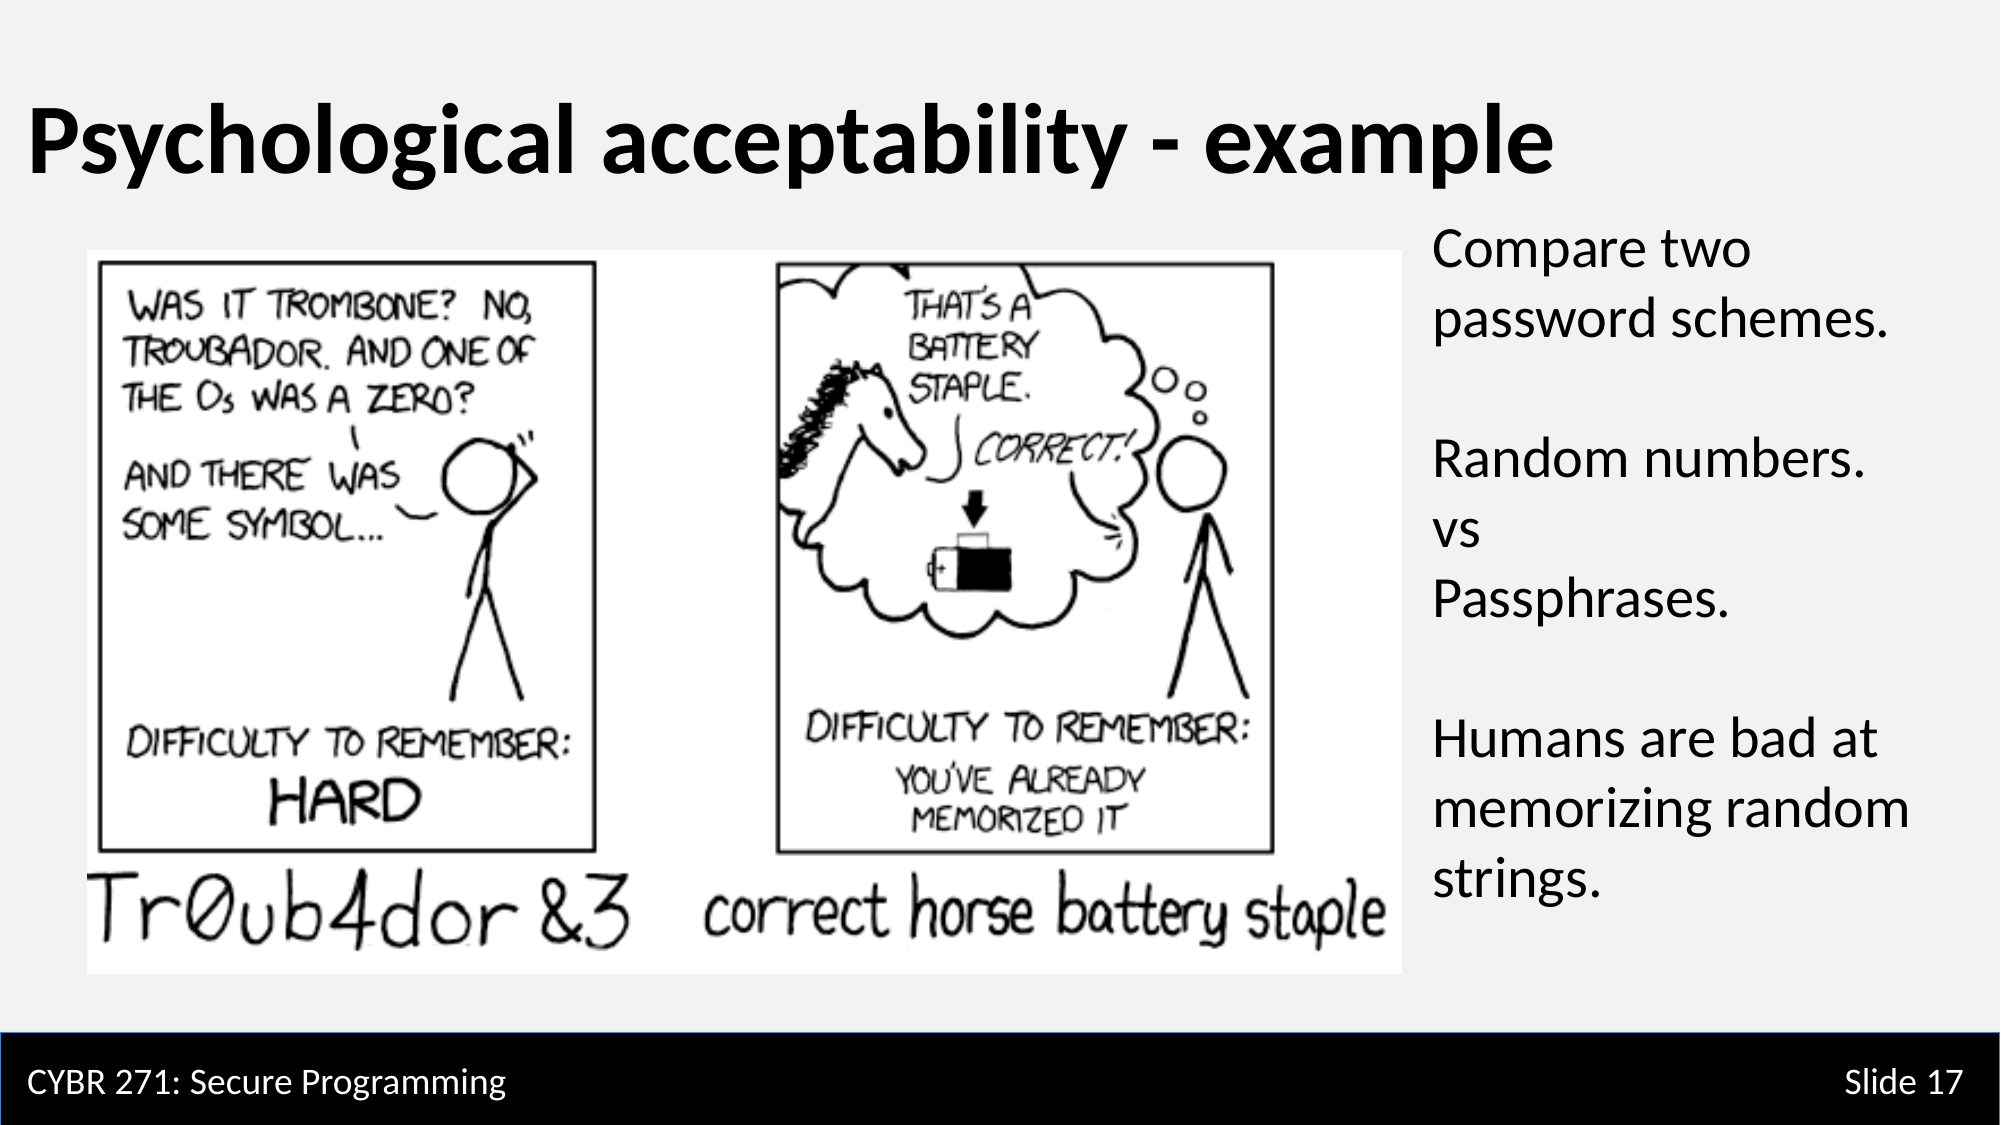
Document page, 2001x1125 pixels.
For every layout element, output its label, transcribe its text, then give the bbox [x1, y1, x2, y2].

picture [86, 250, 1402, 974]
text_box Psychological acceptability - example [12, 65, 1889, 201]
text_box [0, 1032, 2000, 1125]
text_box Compare two password schemes. Random numbers. vs Passphrases. Humans are bad at memorizing random strings. [1417, 201, 1966, 916]
